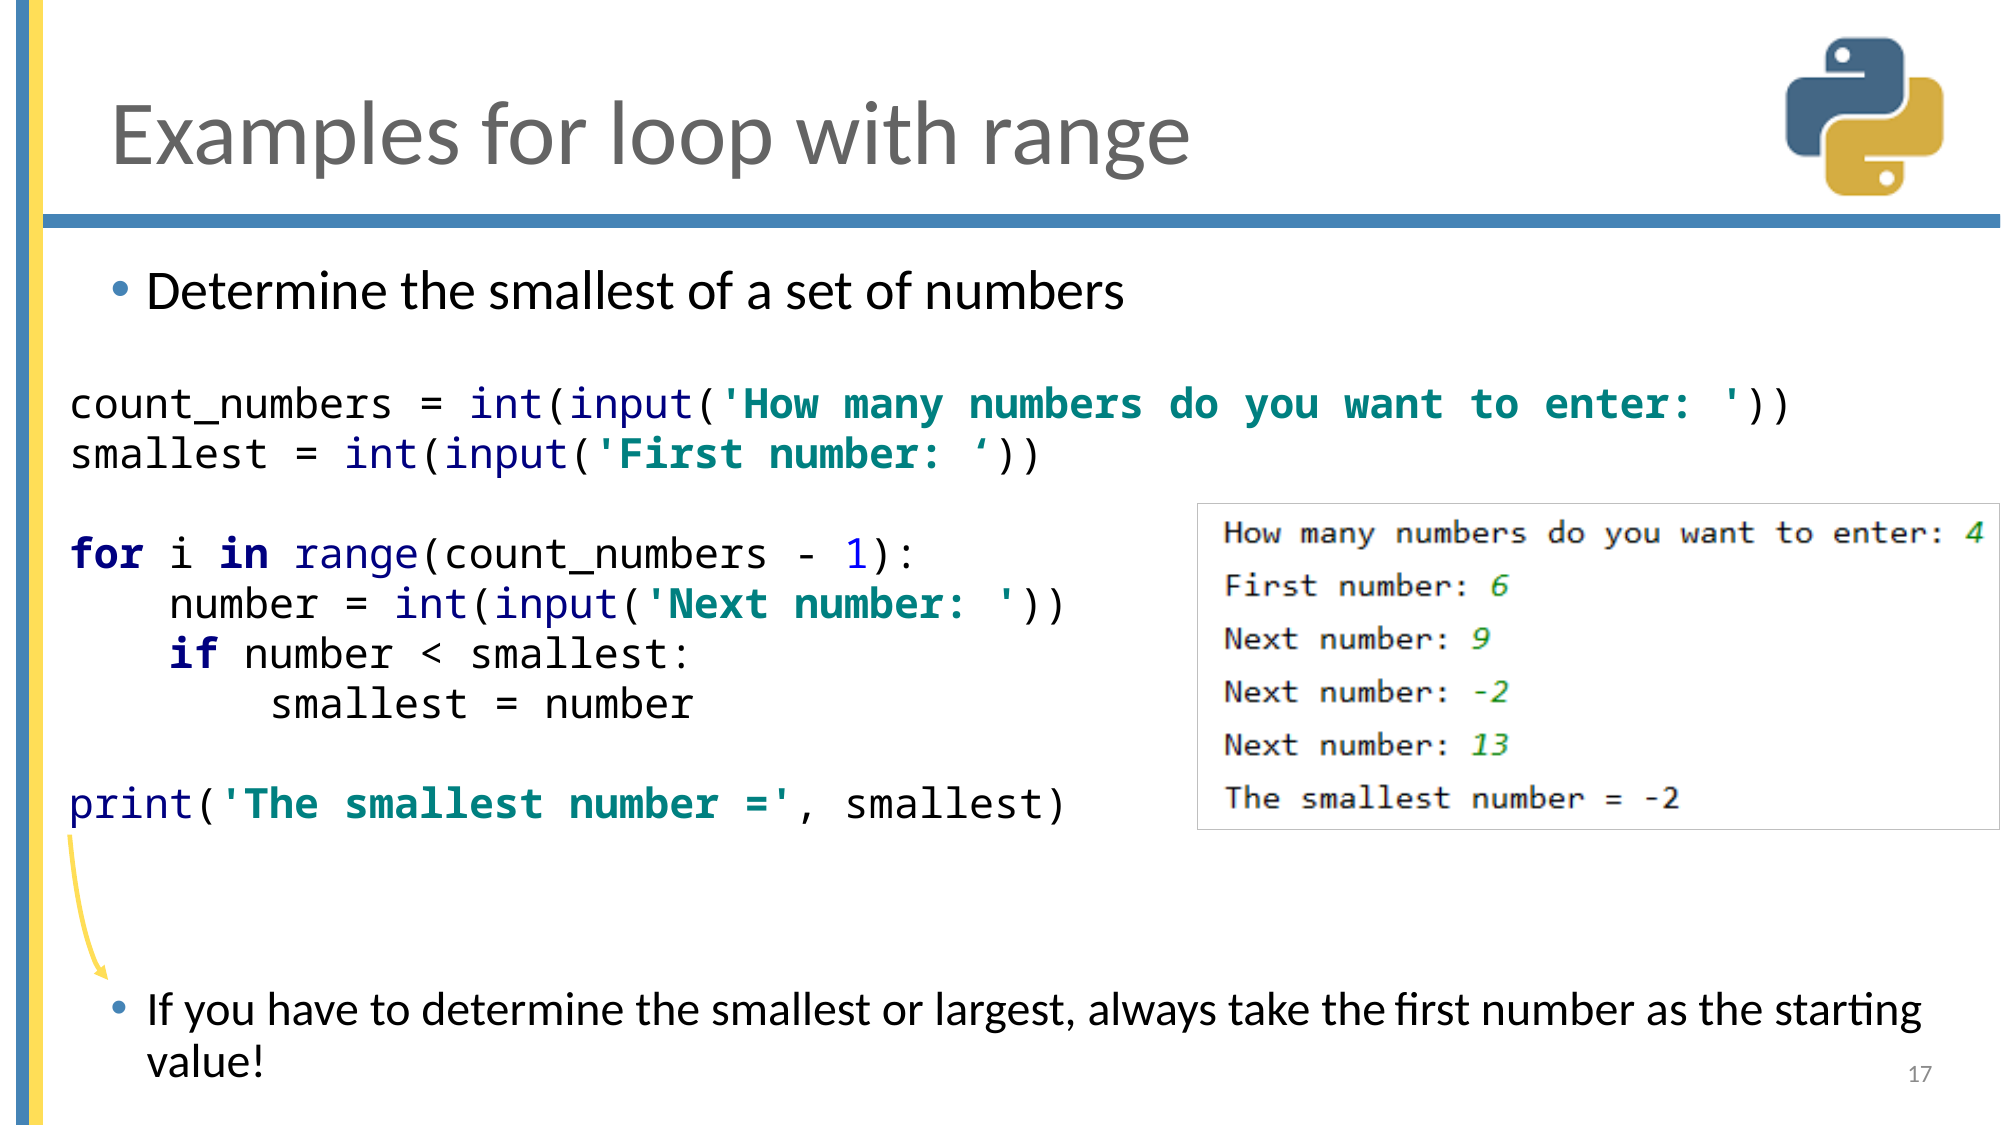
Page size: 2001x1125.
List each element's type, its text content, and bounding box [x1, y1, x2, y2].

text_box count_numbers = int(input('How many numbers do you want to enter: ')) smallest = int(input('First number: ‘)) for i in range(count_numbers - 1): number = int(input('Next number: ')) if number < smallest: smallest = number print('The smallest number =', smallest) [54, 369, 1810, 835]
list Determine the smallest of a set of numbers If you have to determine the smallest or largest, always take the first number as the starting value! [95, 254, 1948, 503]
text_box [69, 835, 113, 980]
picture [1197, 503, 2000, 830]
list Determine the smallest of a set of numbers If you have to determine the smallest or largest, always take the first number as the starting value! [95, 830, 1948, 1103]
picture [1747, 18, 1987, 205]
title Examples for loop with range [95, 59, 1863, 211]
slide_number 17 [1497, 1042, 1948, 1103]
